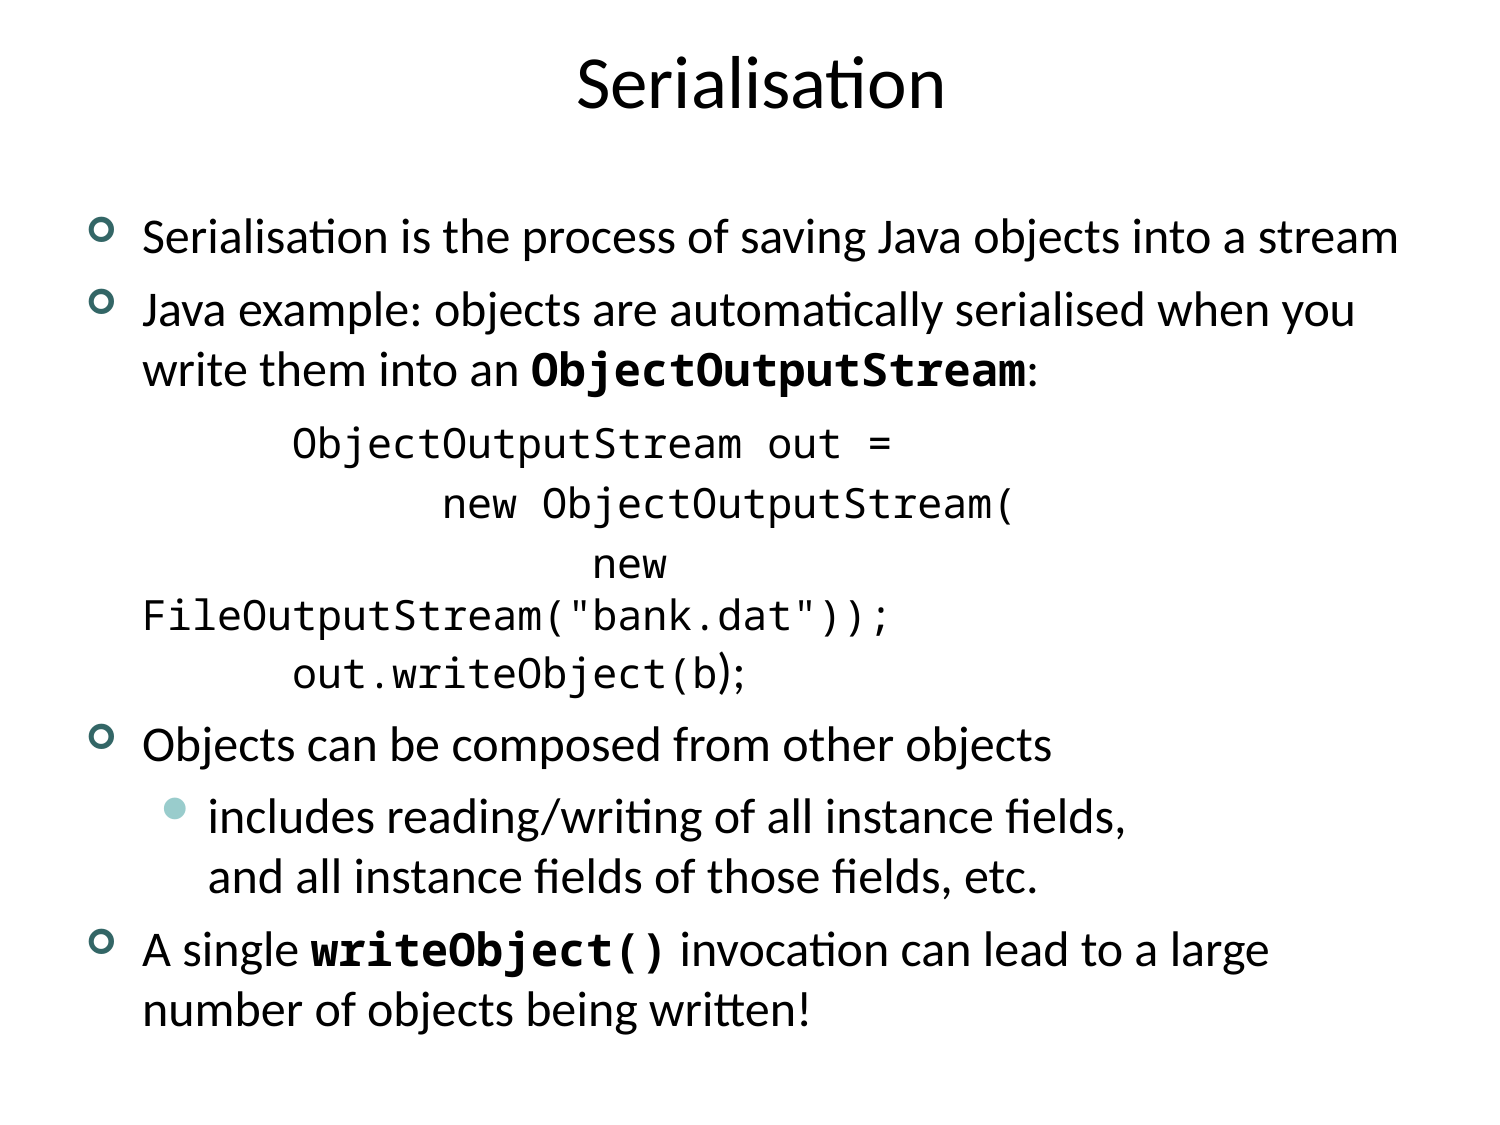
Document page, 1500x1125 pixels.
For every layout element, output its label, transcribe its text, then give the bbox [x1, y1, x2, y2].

list Serialisation is the process of saving Java objects into a stream Java example: objects are automatically serialised when you write them into an ObjectOutputStream: ObjectOutputStream out = new ObjectOutputStream( new FileOutputStream("bank.dat")); out.writeObject(b); Objects can be composed from other objects includes reading/writing of all instance fields, and all instance fields of those fields, etc. A single writeObject() invocation can lead to a large number of objects being written! [70, 196, 1436, 1095]
title Serialisation [76, 0, 1430, 158]
